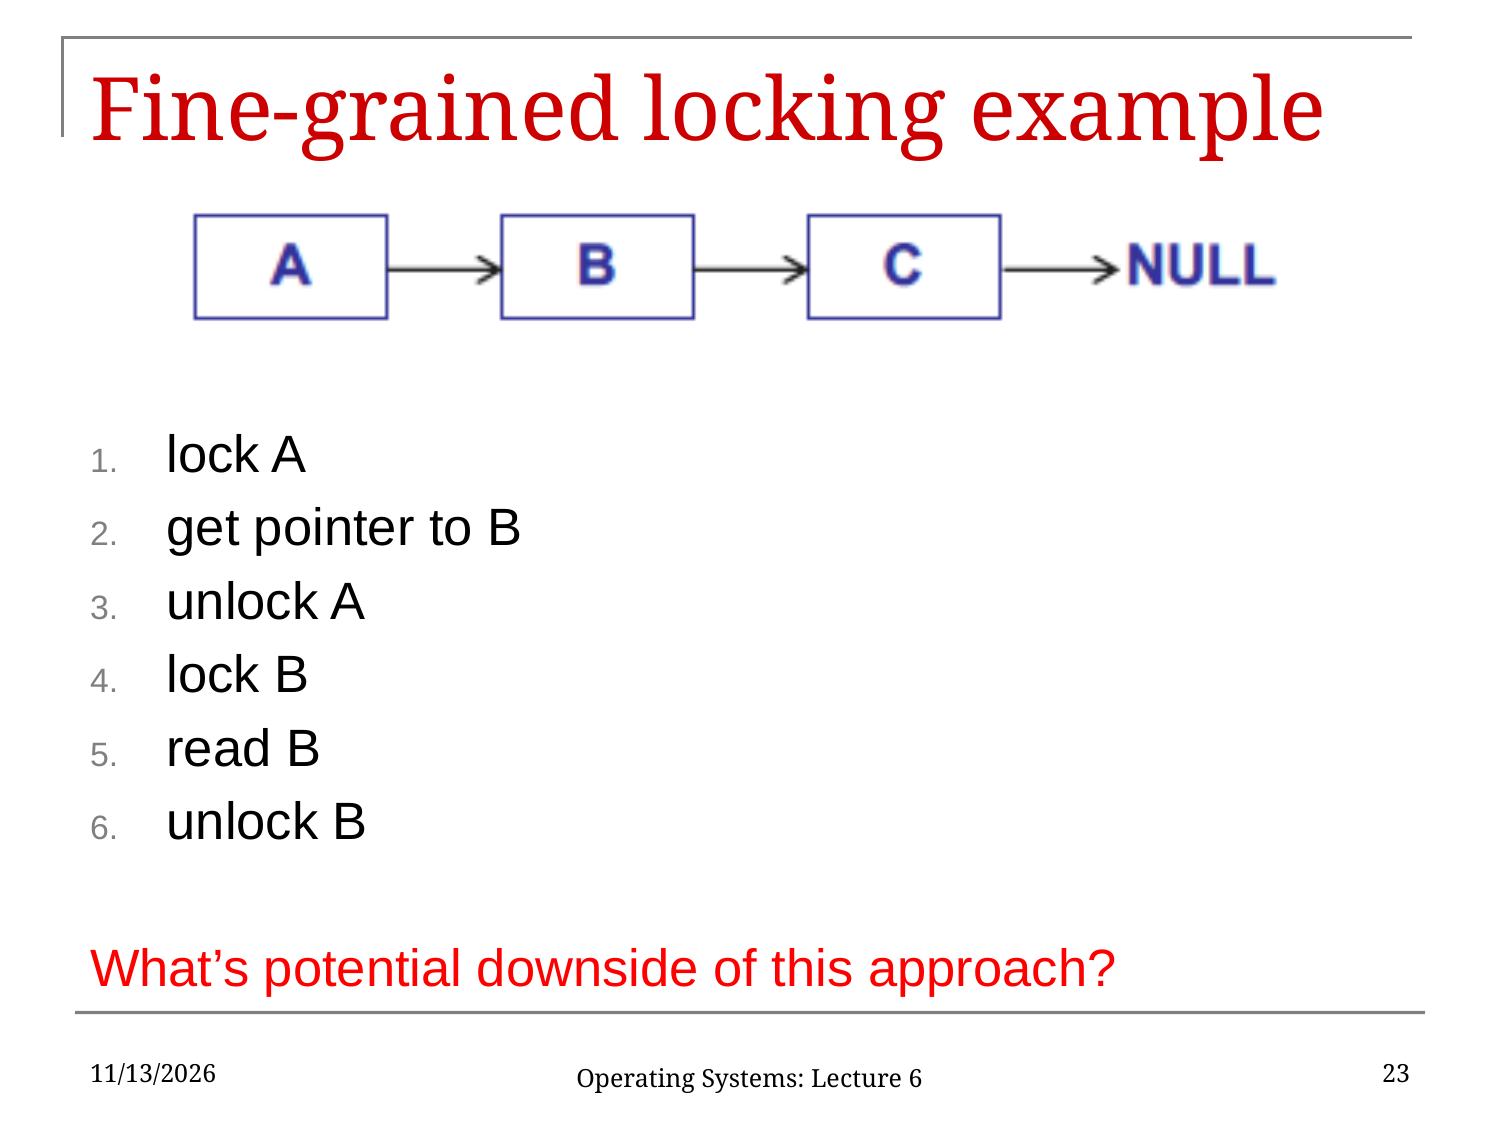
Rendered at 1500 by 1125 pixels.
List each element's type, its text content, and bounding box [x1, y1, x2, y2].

title Fine-grained locking example [75, 45, 1425, 163]
picture [149, 199, 1319, 351]
slide_number 23 [1074, 1023, 1426, 1100]
list lock A get pointer to B unlock A lock B read B unlock B What’s potential downside of this approach? [75, 412, 1425, 1006]
footer Operating Systems: Lecture 6 [512, 1024, 988, 1101]
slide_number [74, 1023, 426, 1100]
